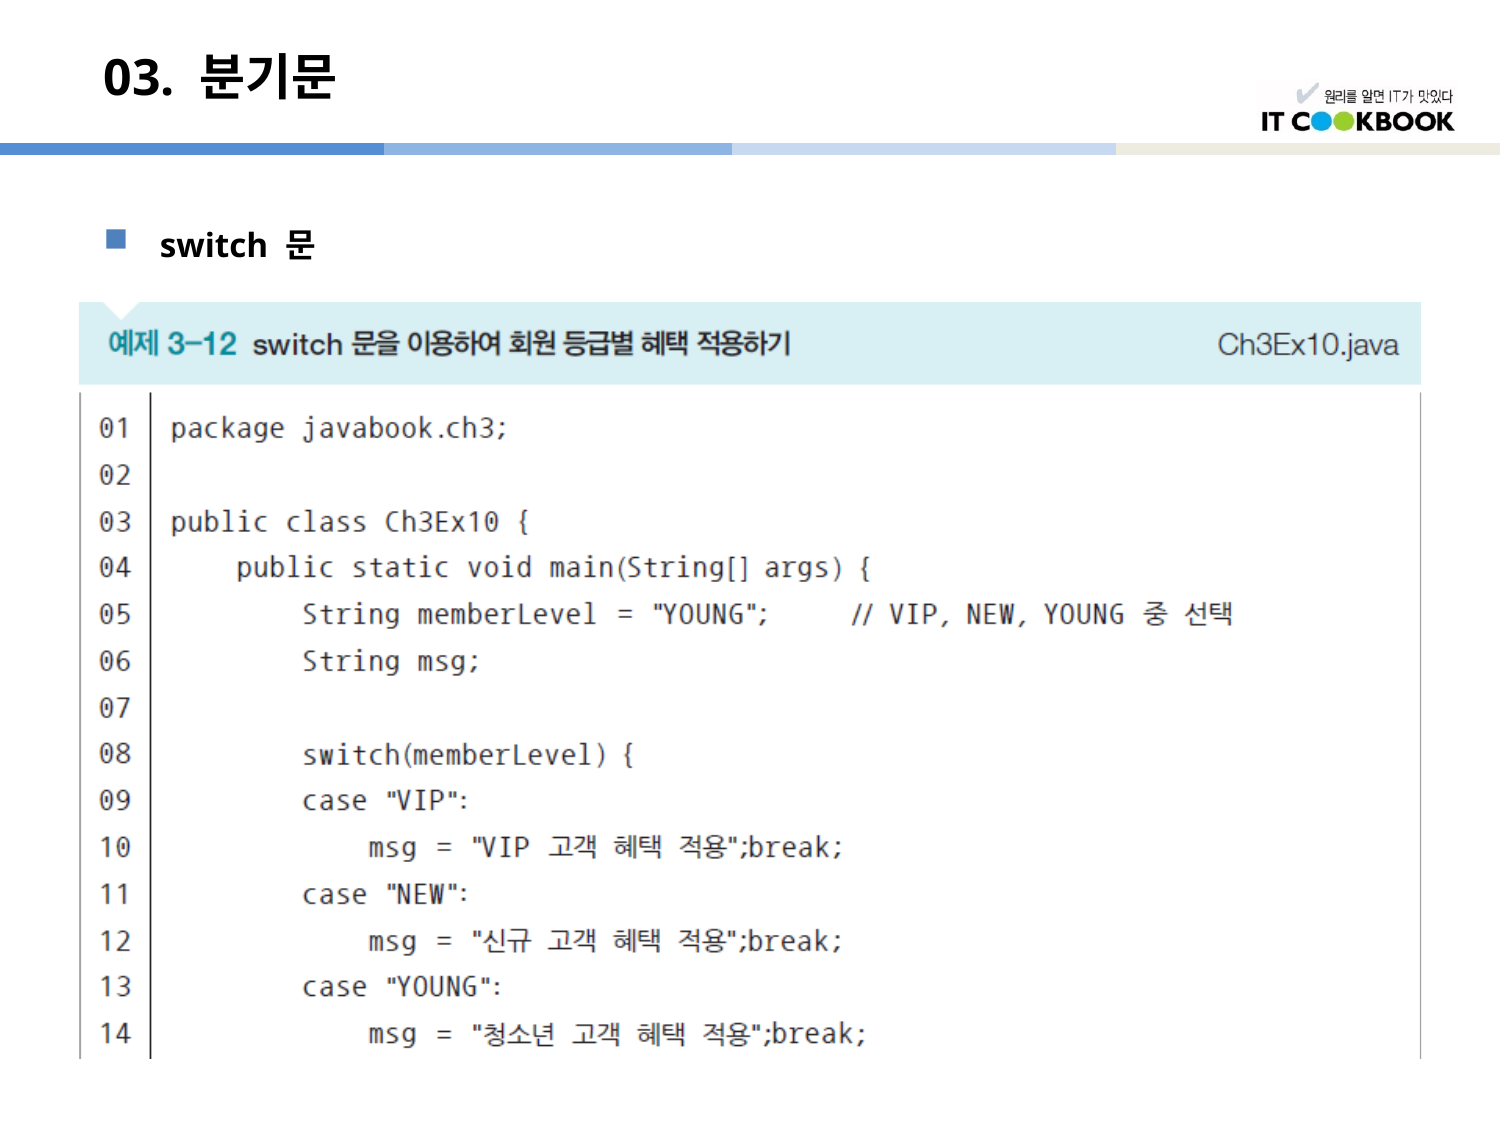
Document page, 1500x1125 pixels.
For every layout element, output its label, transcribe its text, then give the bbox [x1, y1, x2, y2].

title 03. 분기문 [88, 30, 1211, 121]
list switch 문 [88, 196, 1436, 386]
picture [1257, 79, 1458, 133]
picture [78, 302, 1422, 1059]
